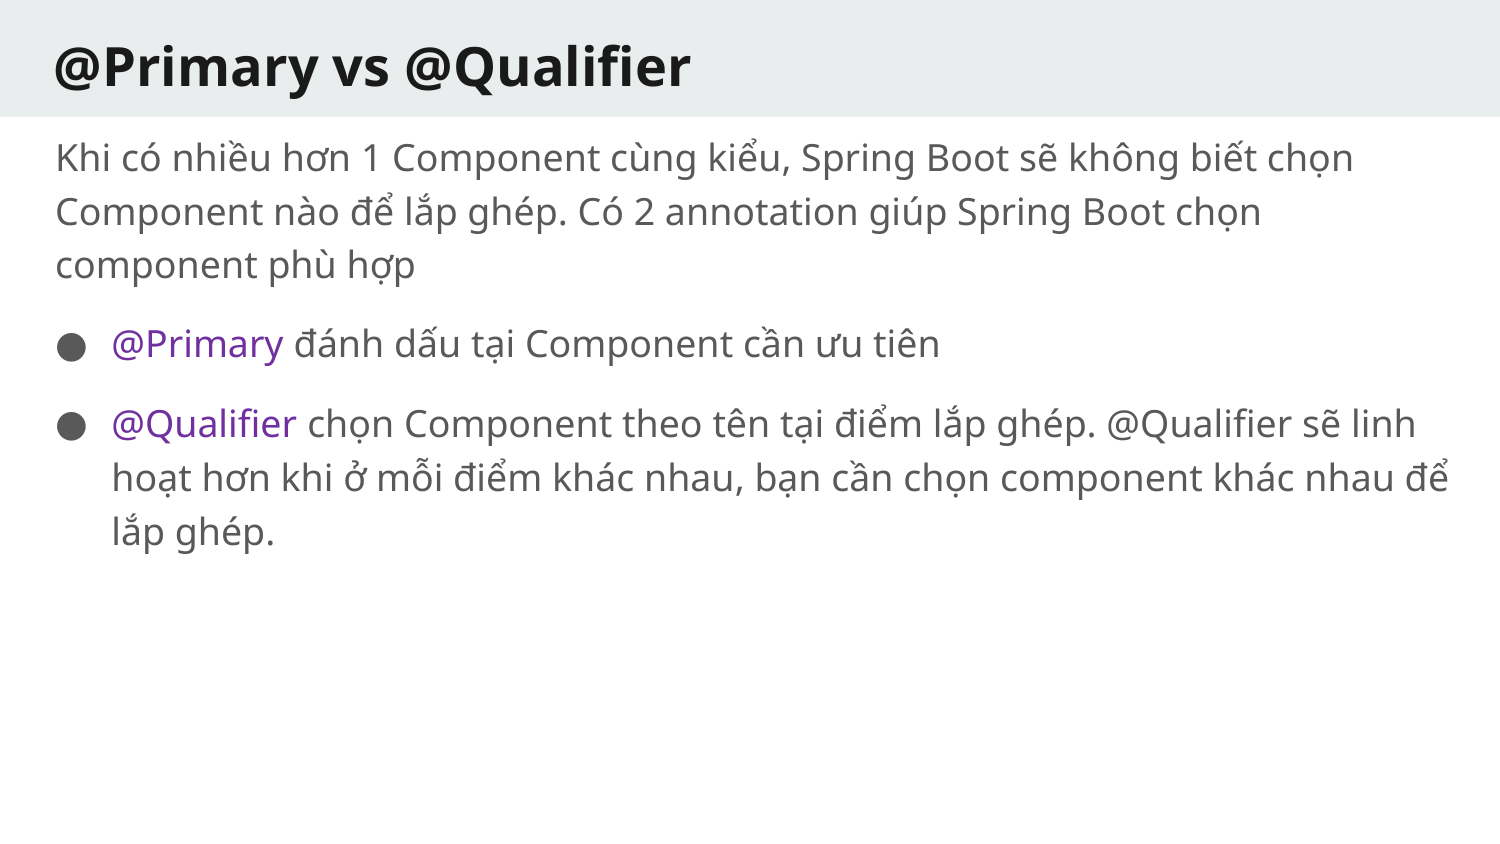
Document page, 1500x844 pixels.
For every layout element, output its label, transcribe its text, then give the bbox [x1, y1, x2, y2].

list Khi có nhiều hơn 1 Component cùng kiểu, Spring Boot sẽ không biết chọn Component nào để lắp ghép. Có 2 annotation giúp Spring Boot chọn component phù hợp @Primary đánh dấu tại Component cần ưu tiên @Qualifier chọn Component theo tên tại điểm lắp ghép. @Qualifier sẽ linh hoạt hơn khi ở mỗi điểm khác nhau, bạn cần chọn component khác nhau để lắp ghép. [21, 109, 1469, 808]
title @Primary vs @Qualifier [38, 17, 1467, 106]
